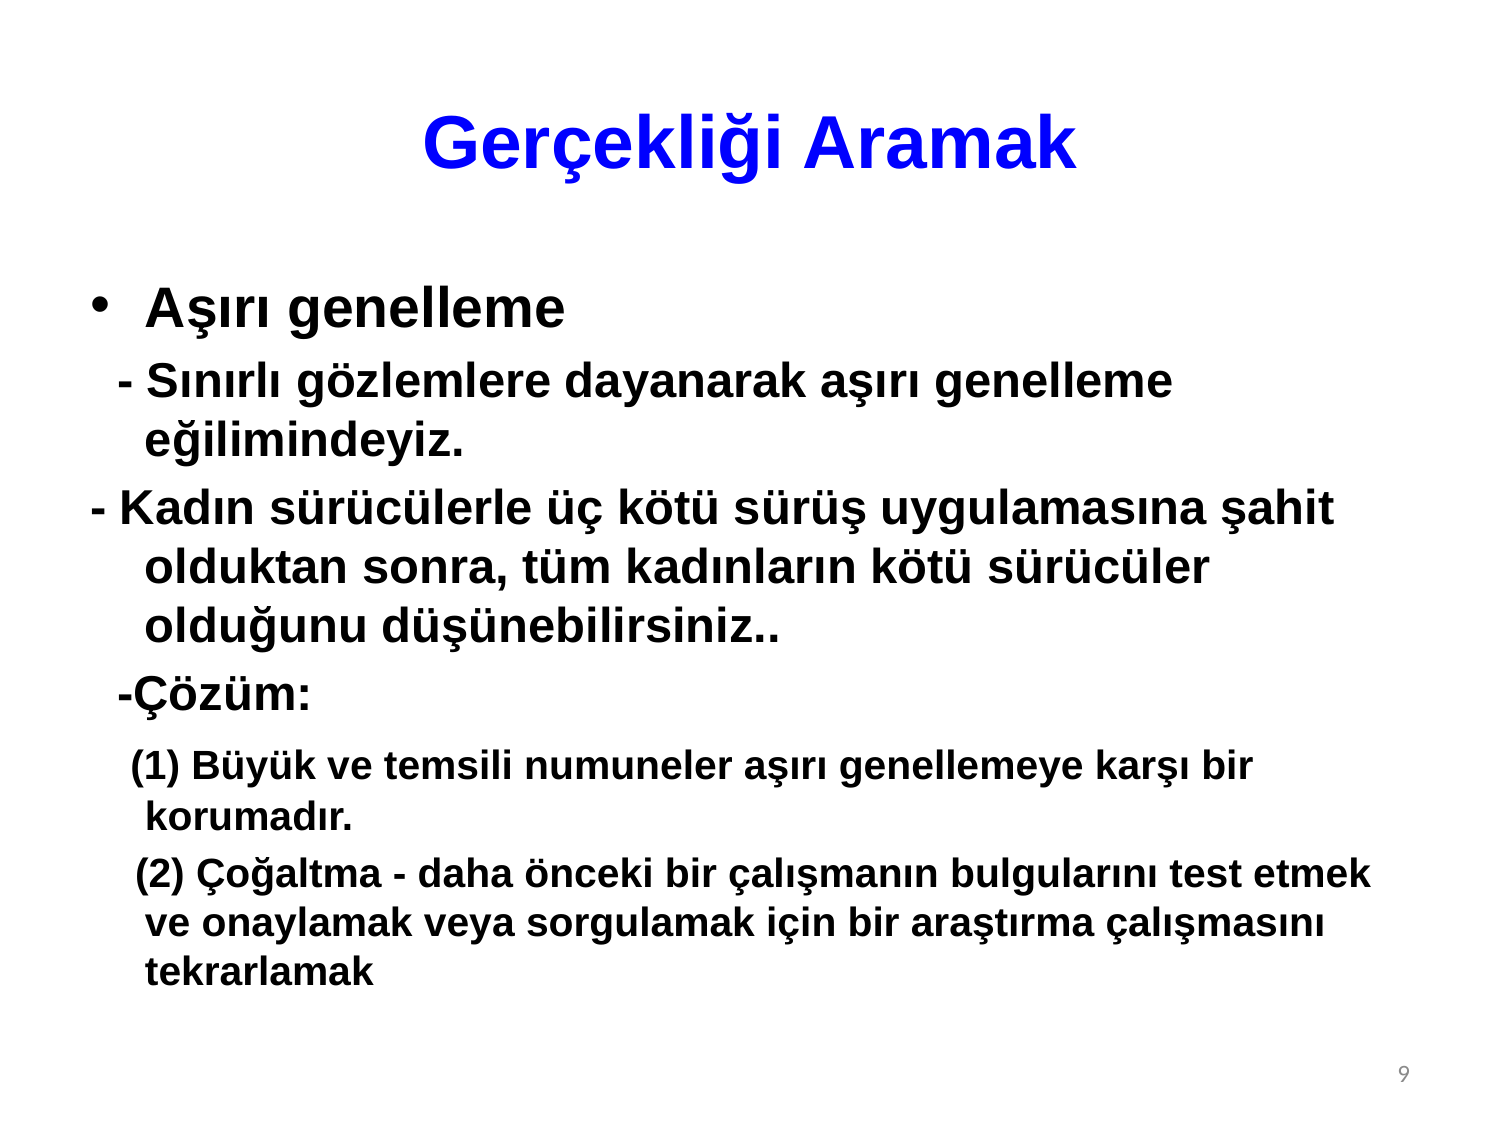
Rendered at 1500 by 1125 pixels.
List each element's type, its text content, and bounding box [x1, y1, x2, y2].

slide_number 9 [1074, 1042, 1425, 1103]
title Gerçekliği Aramak [75, 45, 1425, 233]
list Aşırı genelleme - Sınırlı gözlemlere dayanarak aşırı genelleme eğilimindeyiz. - Kadın sürücülerle üç kötü sürüş uygulamasına şahit olduktan sonra, tüm kadınların kötü sürücüler olduğunu düşünebilirsiniz.. -Çözüm: (1) Büyük ve temsili numuneler aşırı genellemeye karşı bir korumadır. (2) Çoğaltma - daha önceki bir çalışmanın bulgularını test etmek ve onaylamak veya sorgulamak için bir araştırma çalışmasını tekrarlamak [75, 262, 1425, 1005]
